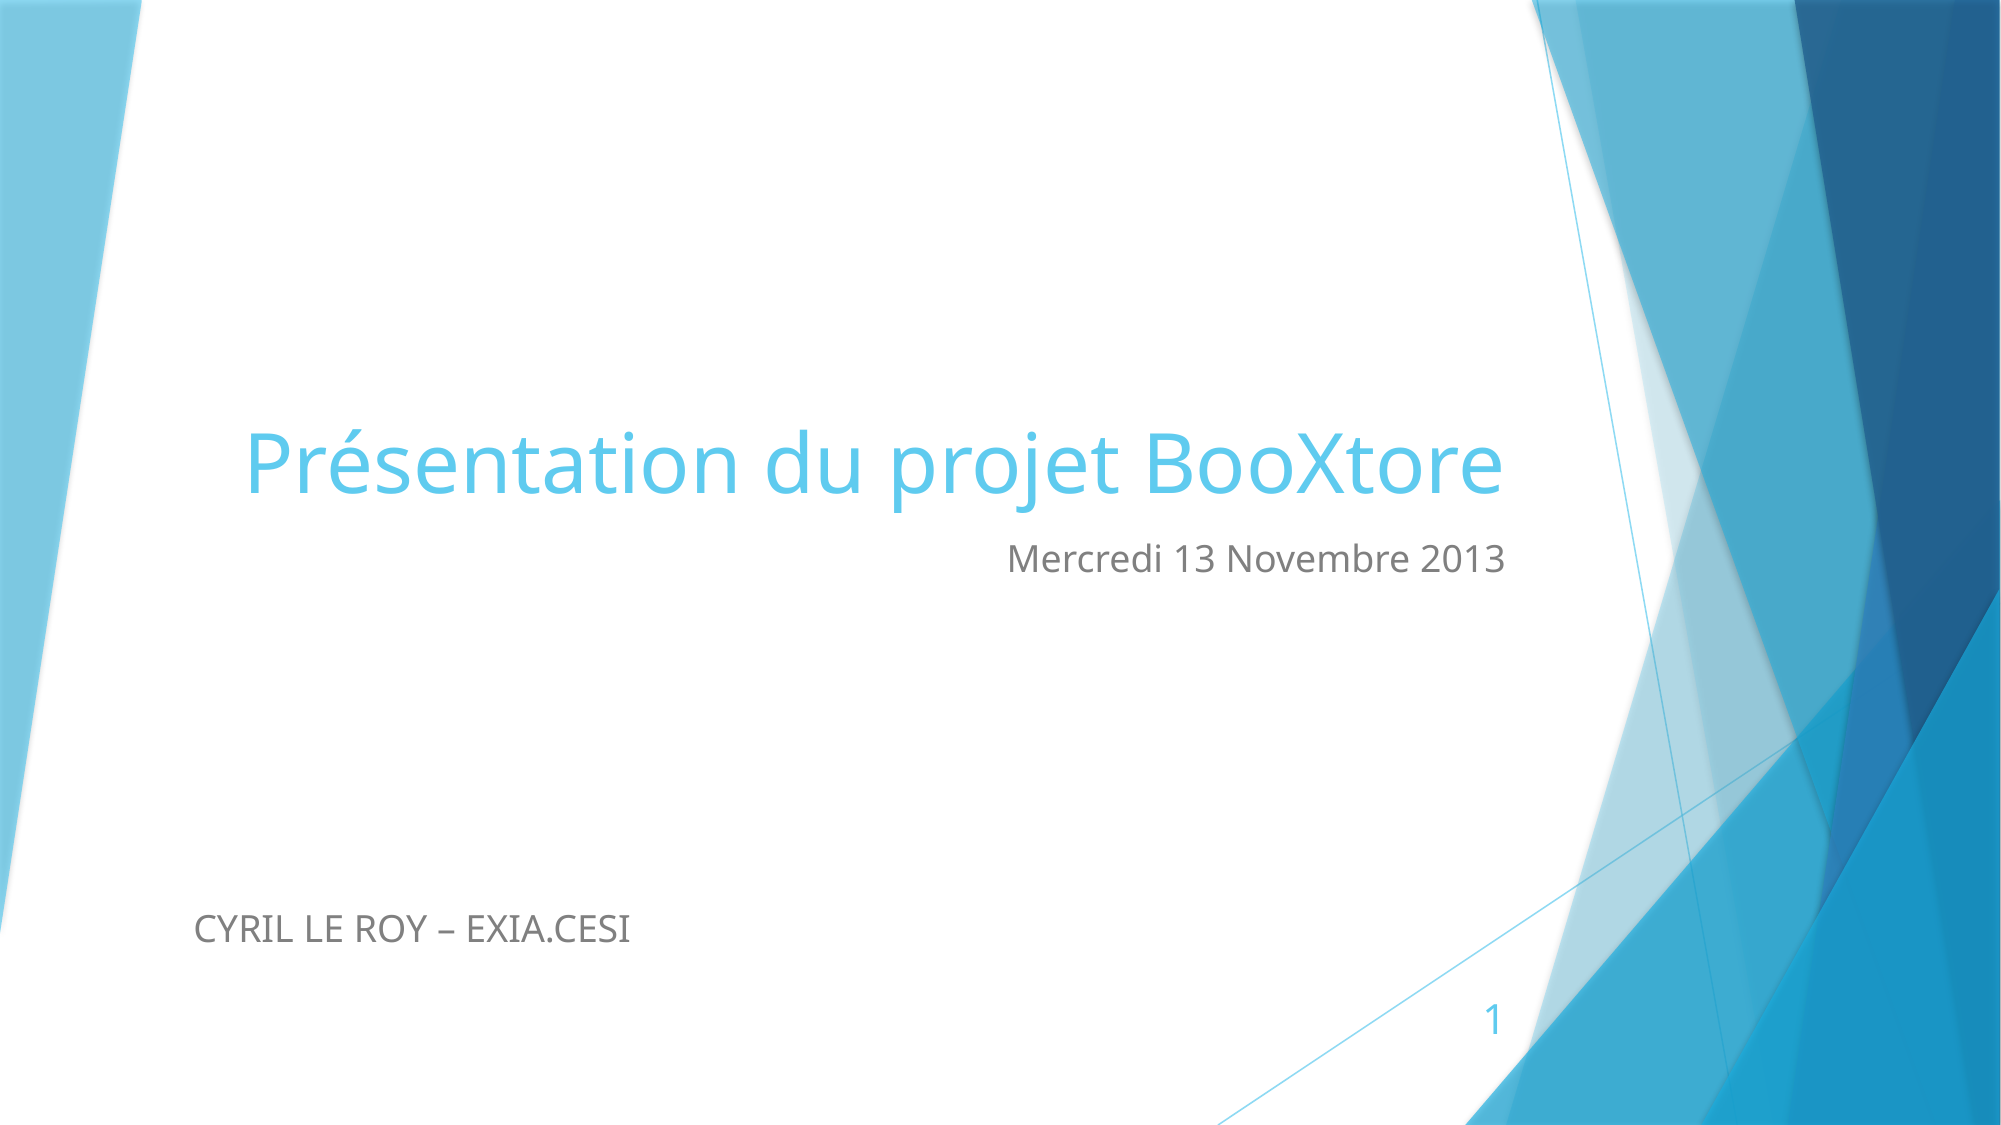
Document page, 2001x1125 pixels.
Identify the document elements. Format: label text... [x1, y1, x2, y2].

slide_number 1 [1409, 991, 1522, 1051]
title Présentation du projet BooXtore [59, 247, 1522, 518]
subtitle Mercredi 13 Novembre 2013 [247, 527, 1522, 708]
text_box CYRIL LE ROY – EXIA.CESI [178, 897, 1034, 958]
